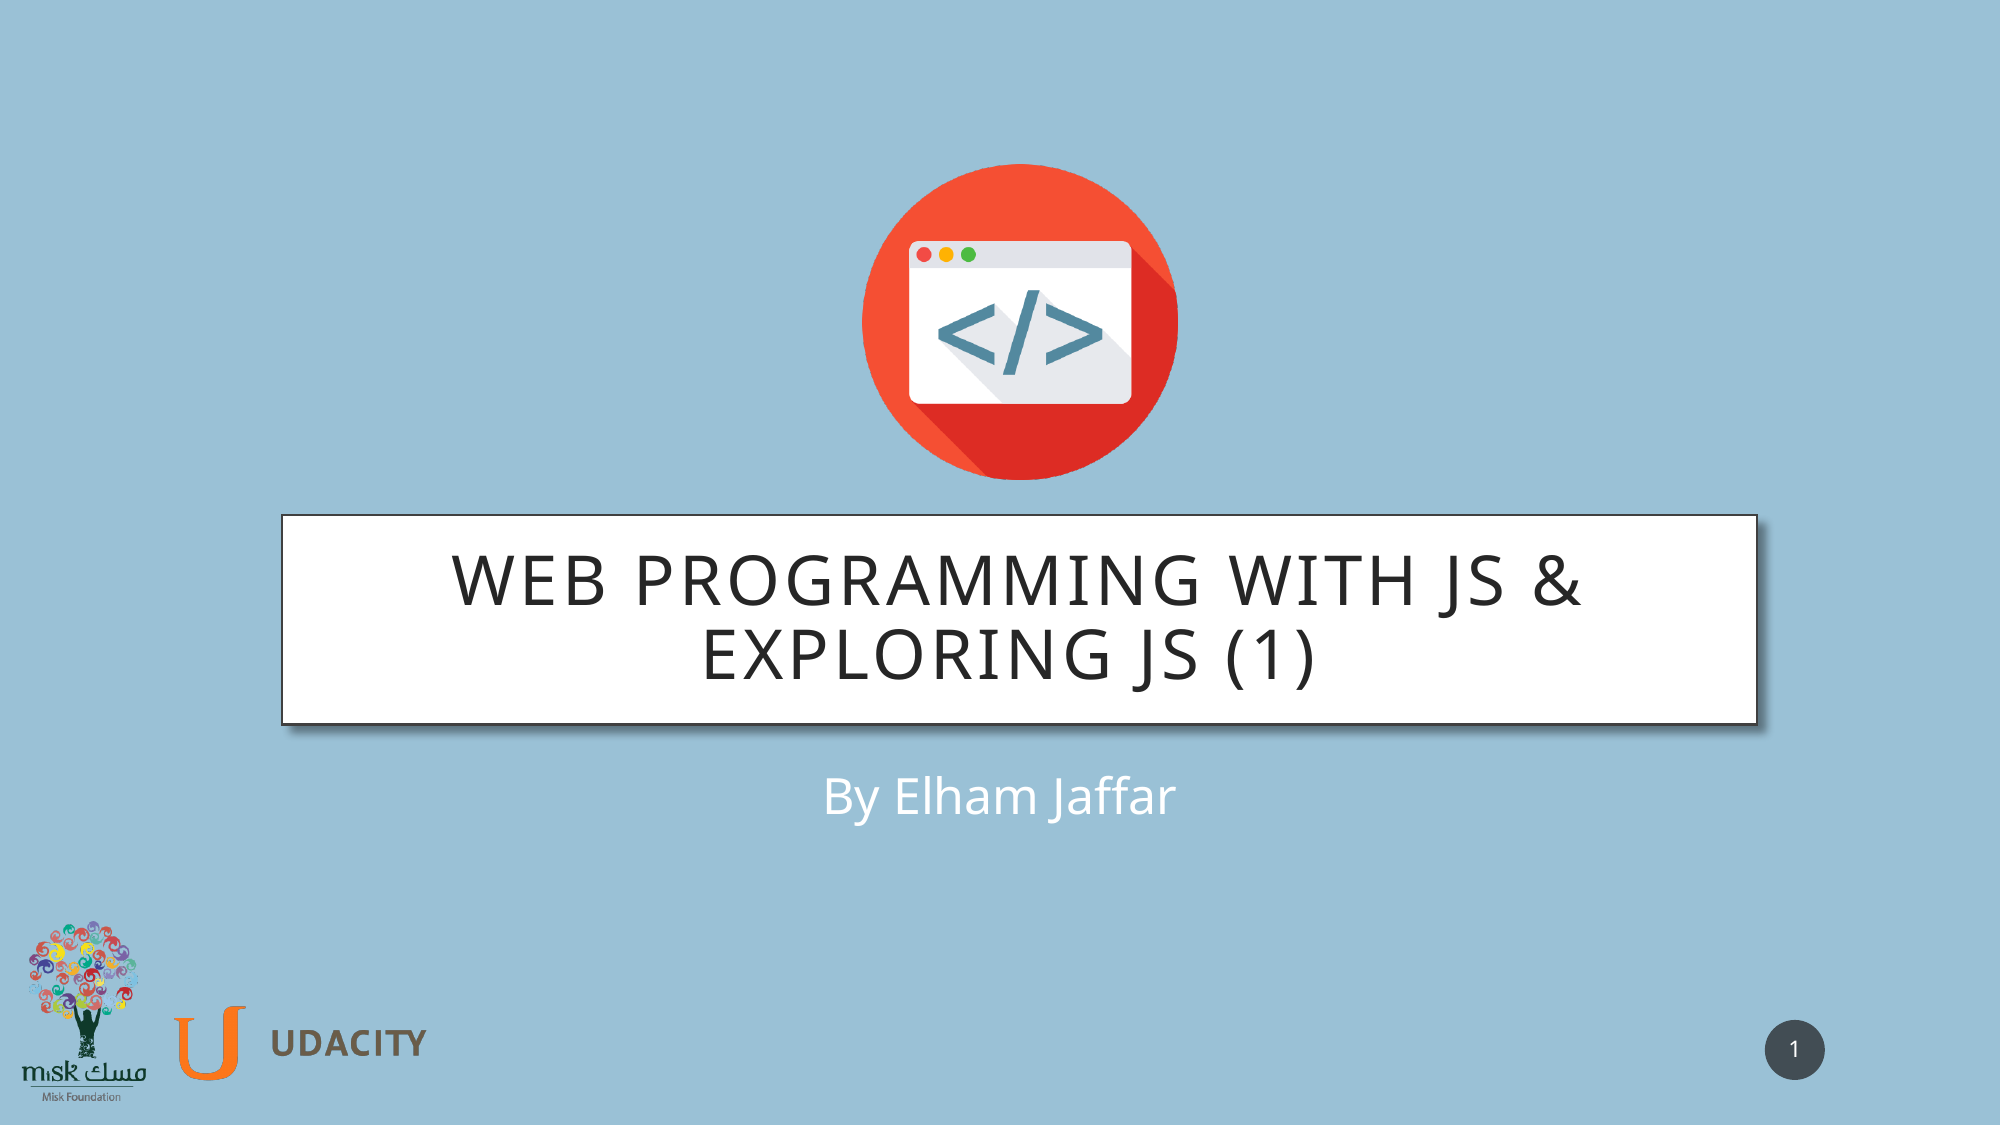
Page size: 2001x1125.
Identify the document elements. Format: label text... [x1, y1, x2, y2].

title Web programming with JS & Exploring JS (1) [279, 512, 1760, 728]
slide_number 1 [1764, 1019, 1825, 1080]
picture [861, 164, 1178, 480]
subtitle By Elham Jaffar [442, 756, 1558, 853]
picture [21, 921, 451, 1106]
